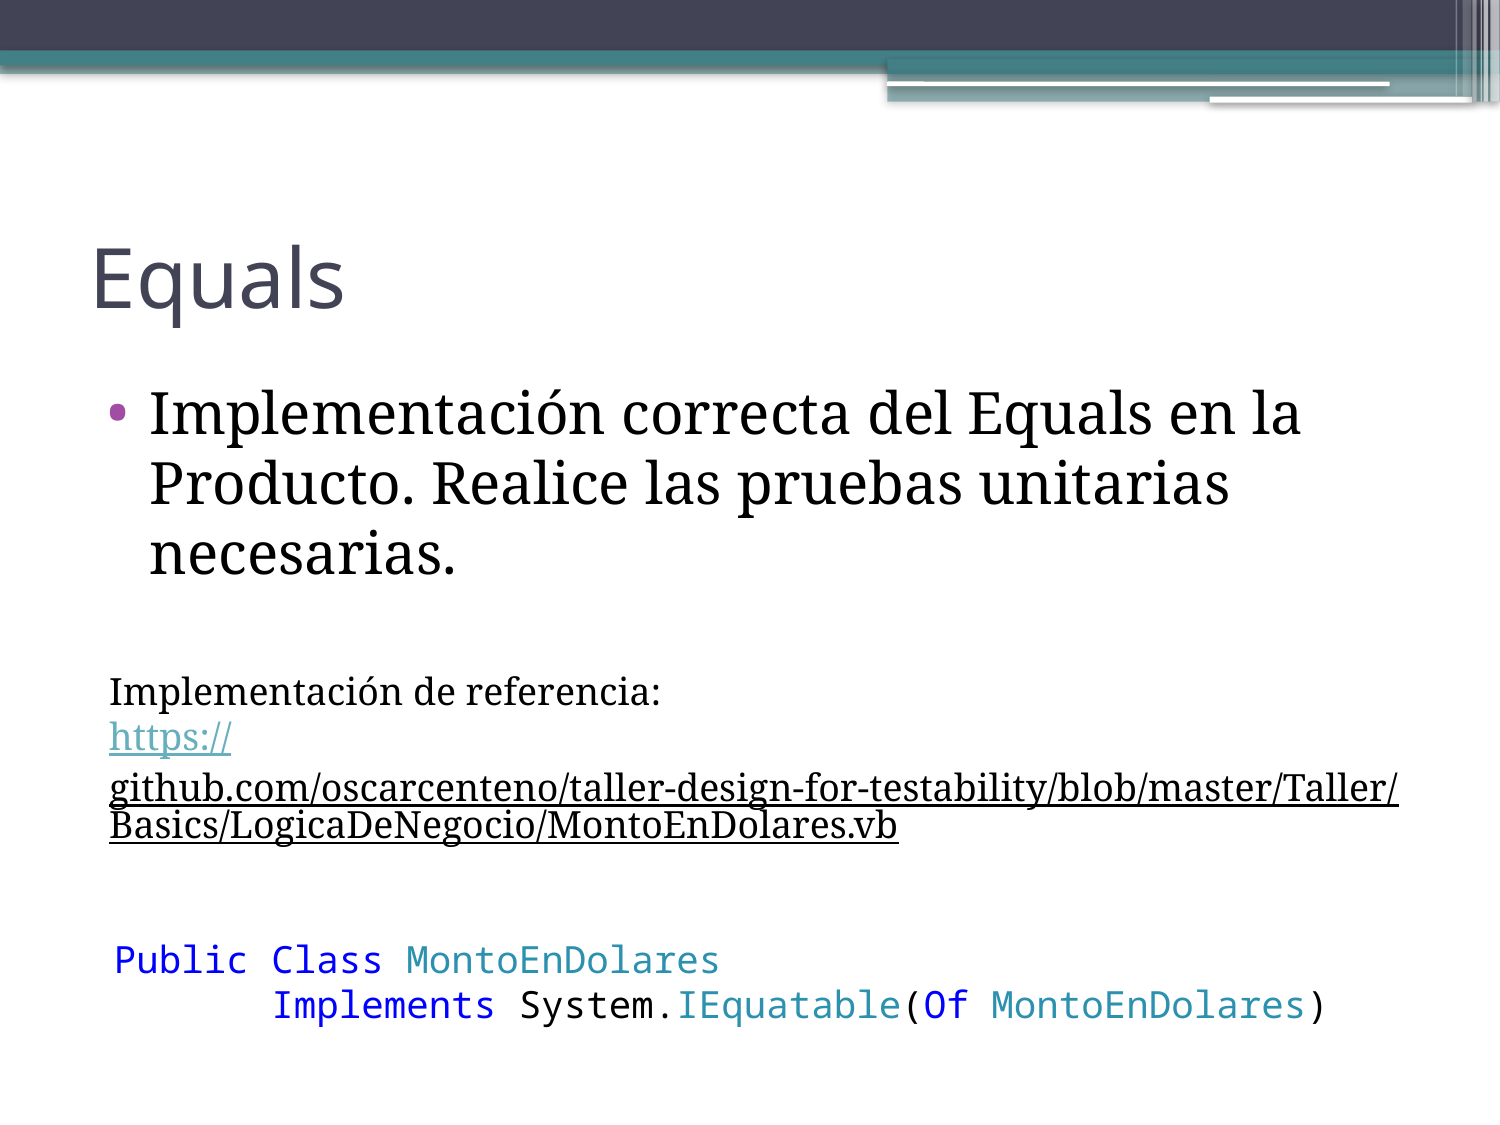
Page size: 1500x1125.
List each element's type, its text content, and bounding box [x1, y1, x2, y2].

title Equals [75, 187, 1425, 363]
text_box Implementación de referencia: https://github.com/oscarcenteno/taller-design-for-testability/blob/master/Taller/Basics/LogicaDeNegocio/MontoEnDolares.vb [94, 660, 1418, 868]
text_box Public Class MontoEnDolares Implements System.IEquatable(Of MontoEnDolares) [76, 928, 1436, 1034]
list Implementación correcta del Equals en la Producto. Realice las pruebas unitarias necesarias. [75, 368, 1425, 1079]
